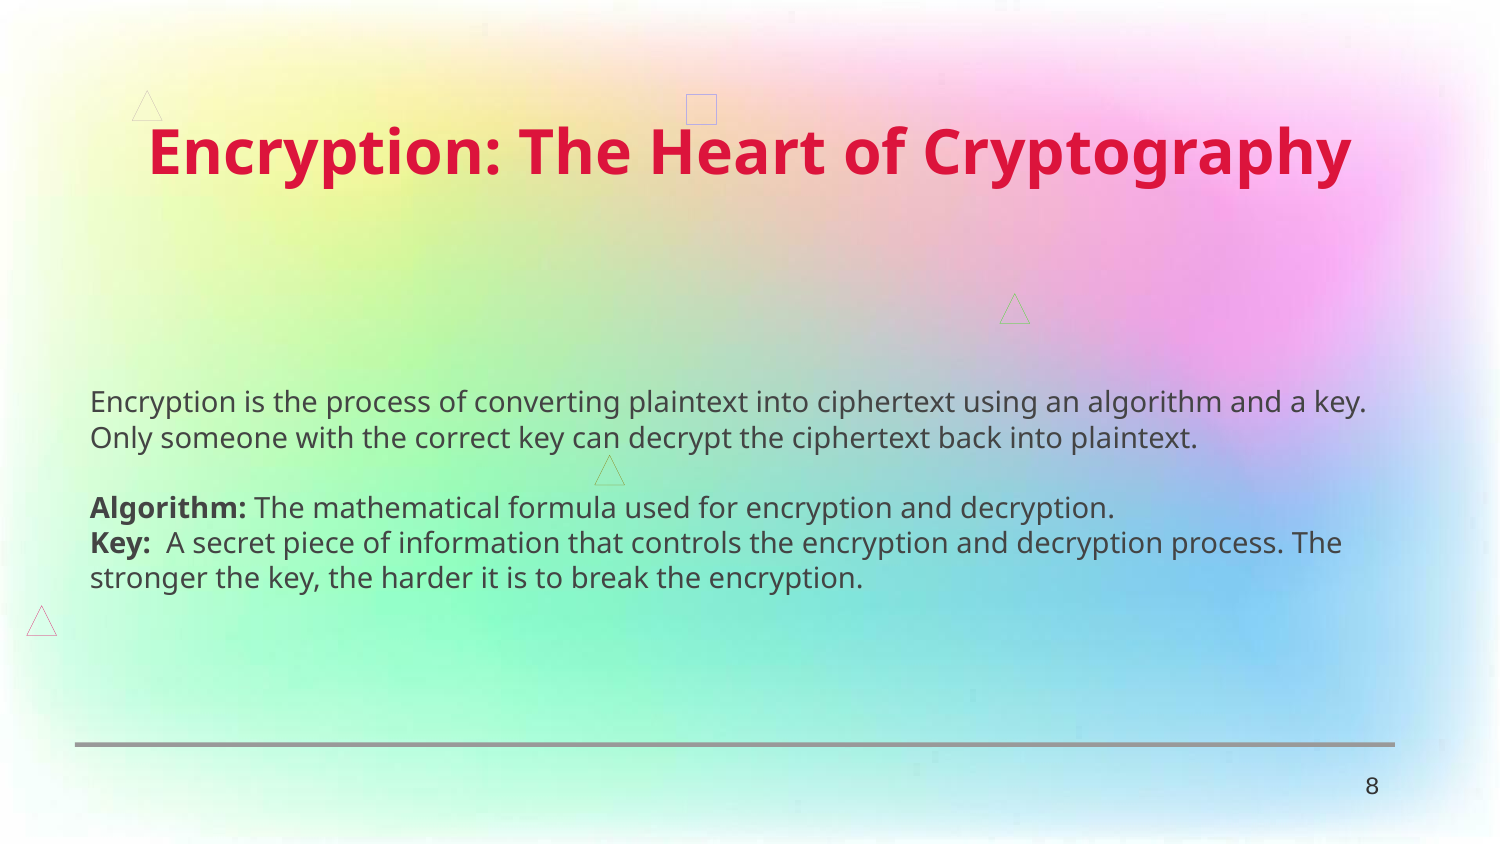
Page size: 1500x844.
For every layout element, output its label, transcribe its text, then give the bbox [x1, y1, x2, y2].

text_box Encryption is the process of converting plaintext into ciphertext using an algorithm and a key. Only someone with the correct key can decrypt the ciphertext back into plaintext. Algorithm: The mathematical formula used for encryption and decryption. Key: A secret piece of information that controls the encryption and decryption process. The stronger the key, the harder it is to break the encryption. [74, 270, 1425, 777]
text_box [74, 742, 1395, 747]
text_box Encryption: The Heart of Cryptography [74, 74, 1425, 225]
text_box [26, 605, 57, 636]
picture [0, 0, 1500, 844]
